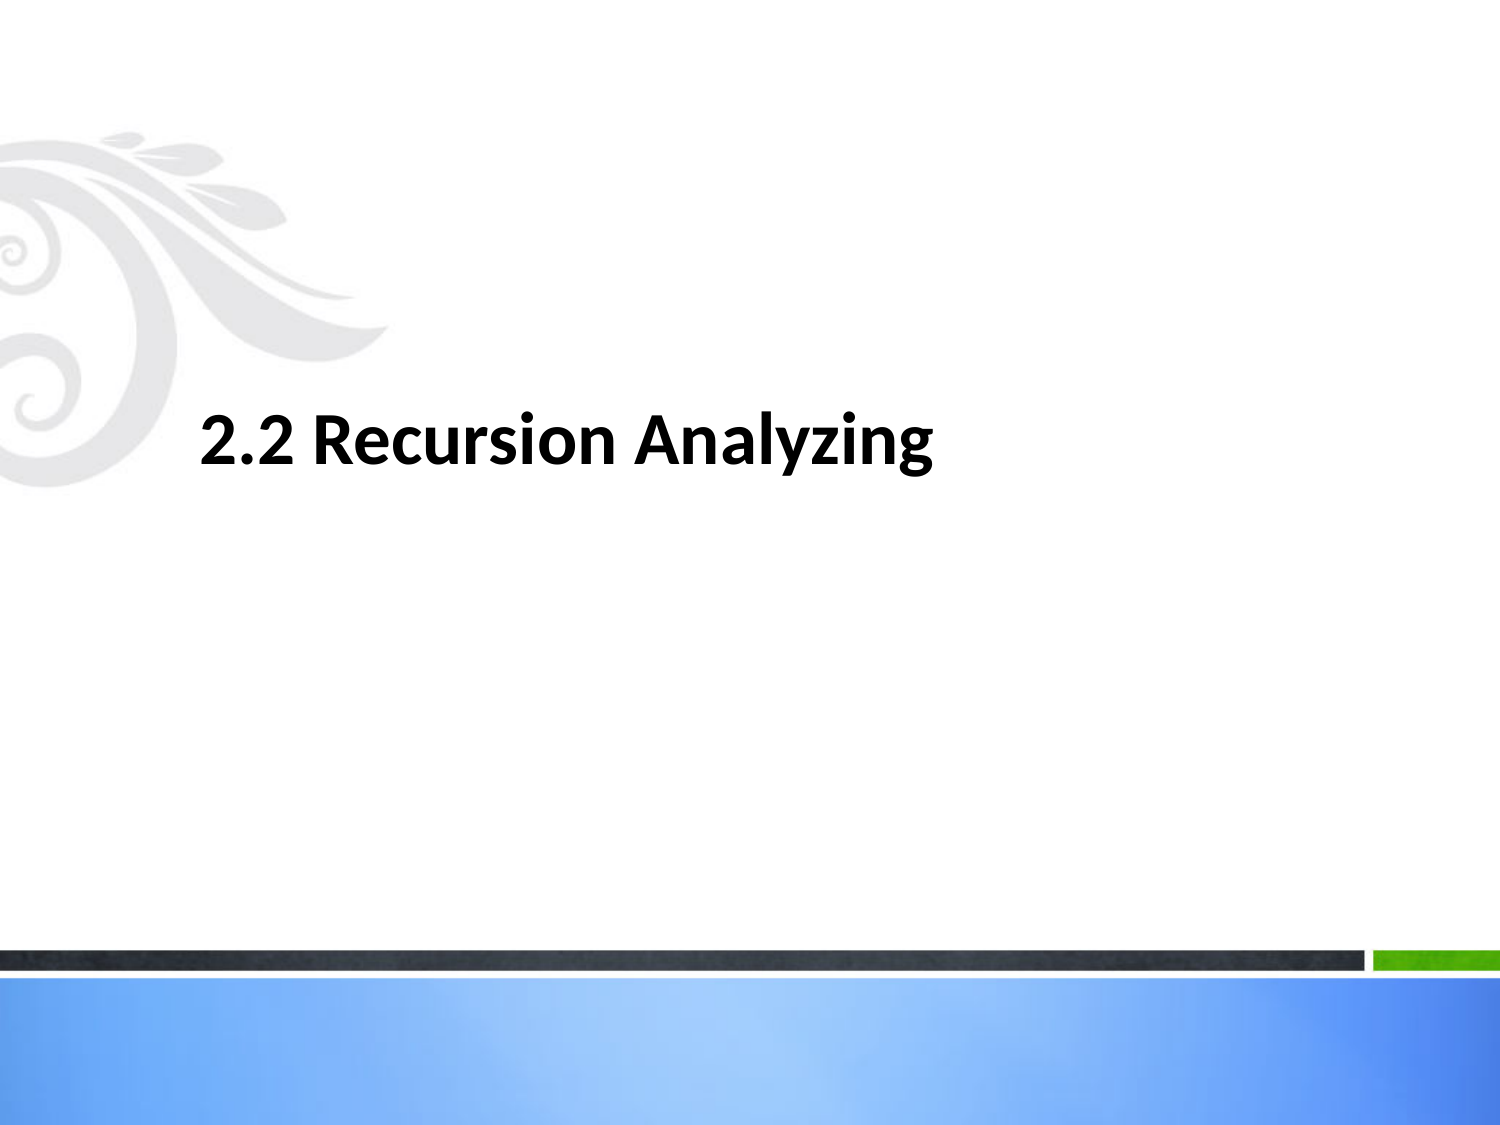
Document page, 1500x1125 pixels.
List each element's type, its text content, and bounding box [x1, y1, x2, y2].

title 2.2 Recursion Analyzing [184, 340, 1341, 529]
picture [0, 0, 1500, 1125]
